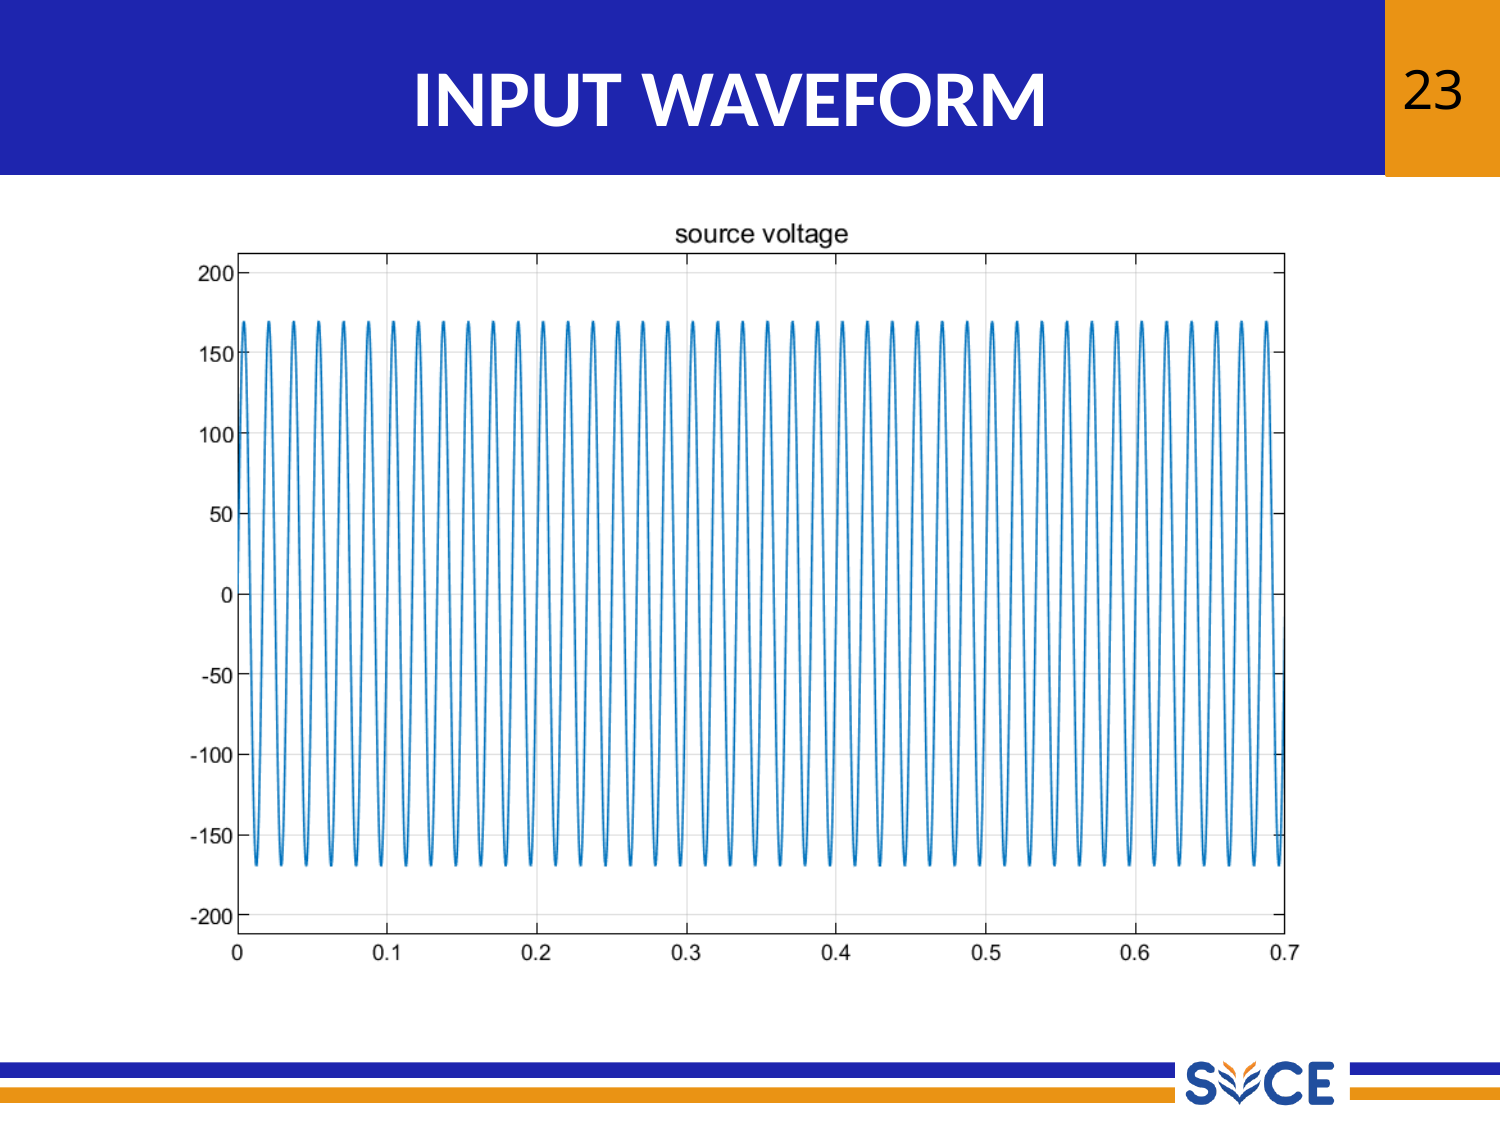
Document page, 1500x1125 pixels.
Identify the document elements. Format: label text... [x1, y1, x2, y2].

title INPUT WAVEFORM [75, 37, 1387, 150]
text_box 23 [1387, 0, 1500, 175]
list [189, 212, 1311, 1006]
picture [1182, 1054, 1338, 1113]
